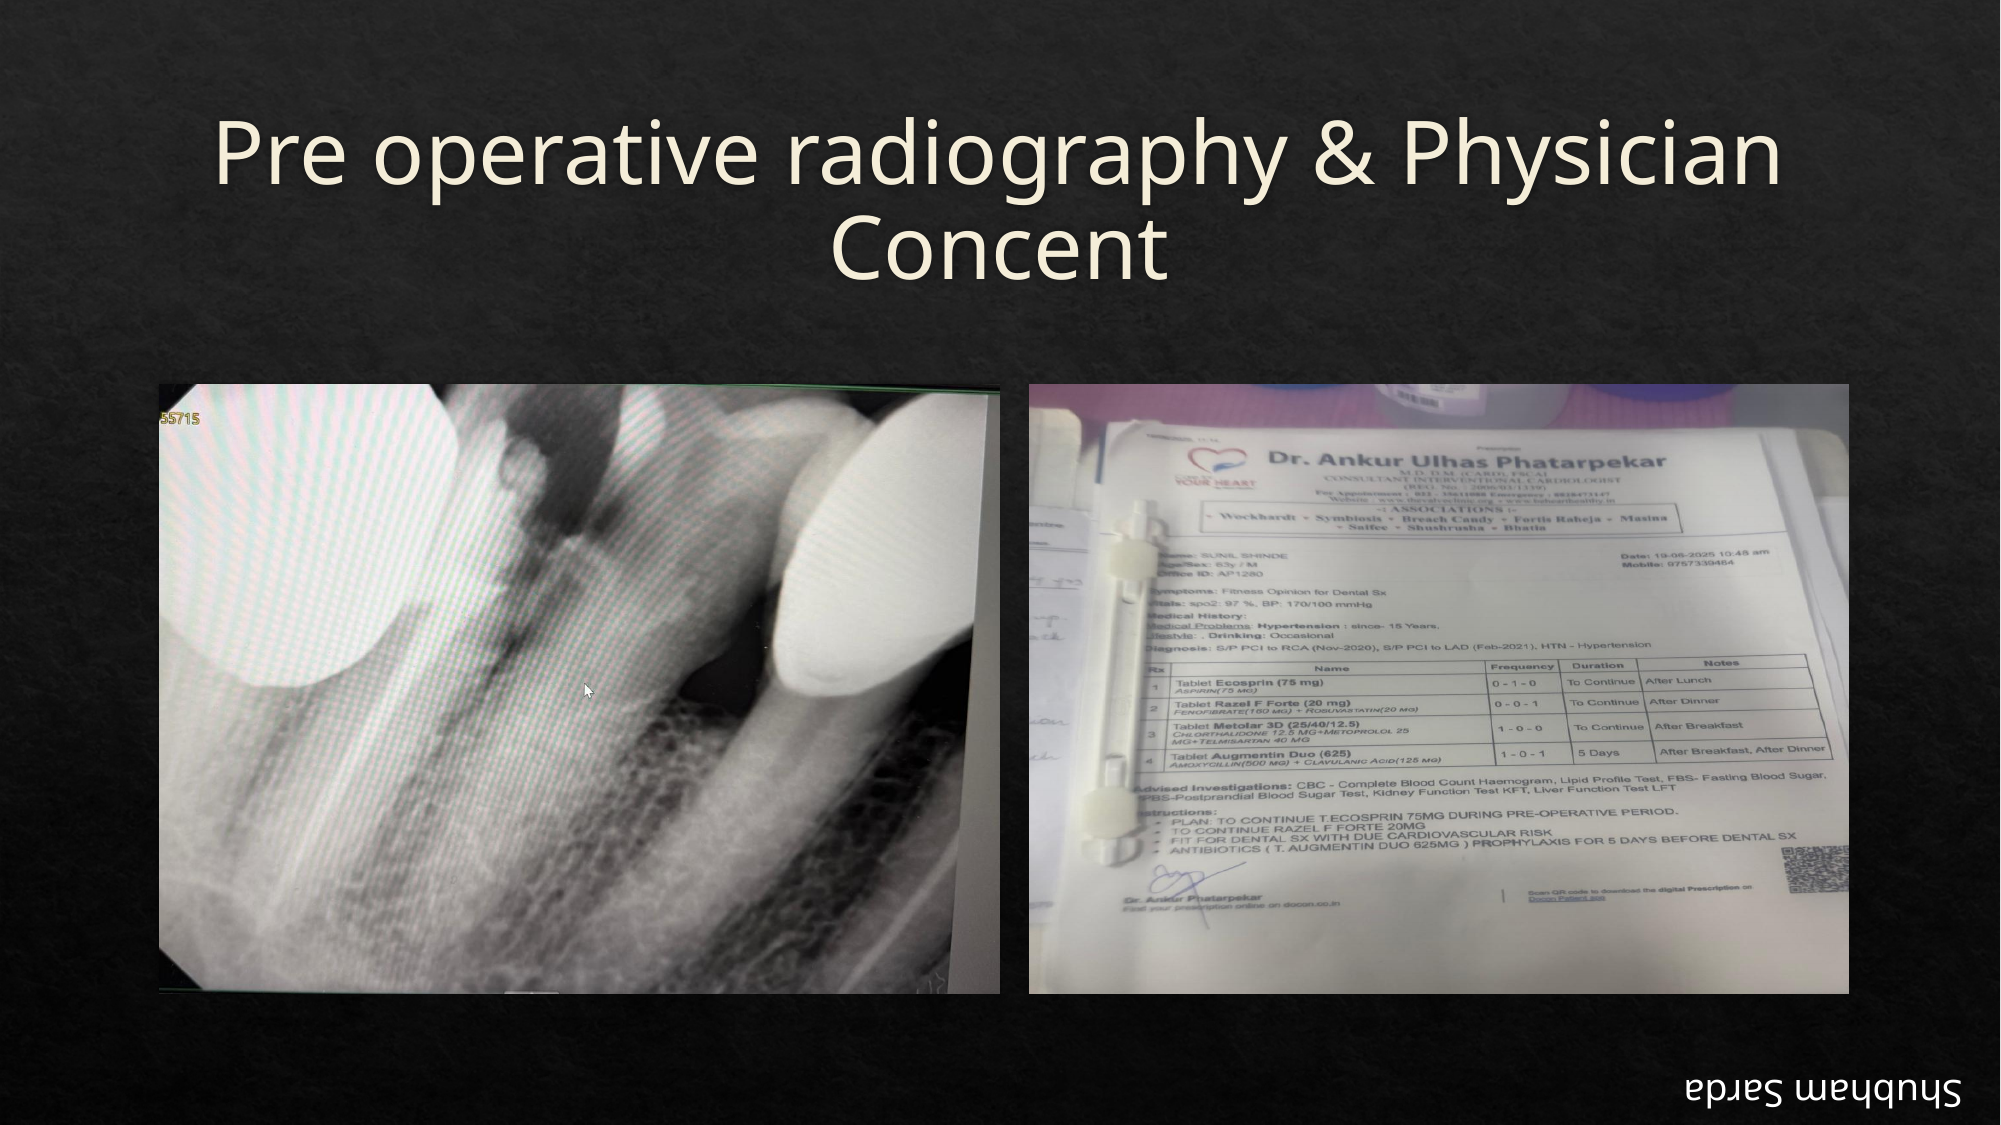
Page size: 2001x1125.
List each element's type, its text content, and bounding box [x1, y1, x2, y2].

title Pre operative radiography & Physician Concent [149, 99, 1849, 307]
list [159, 384, 1001, 994]
picture [1029, 384, 1849, 994]
